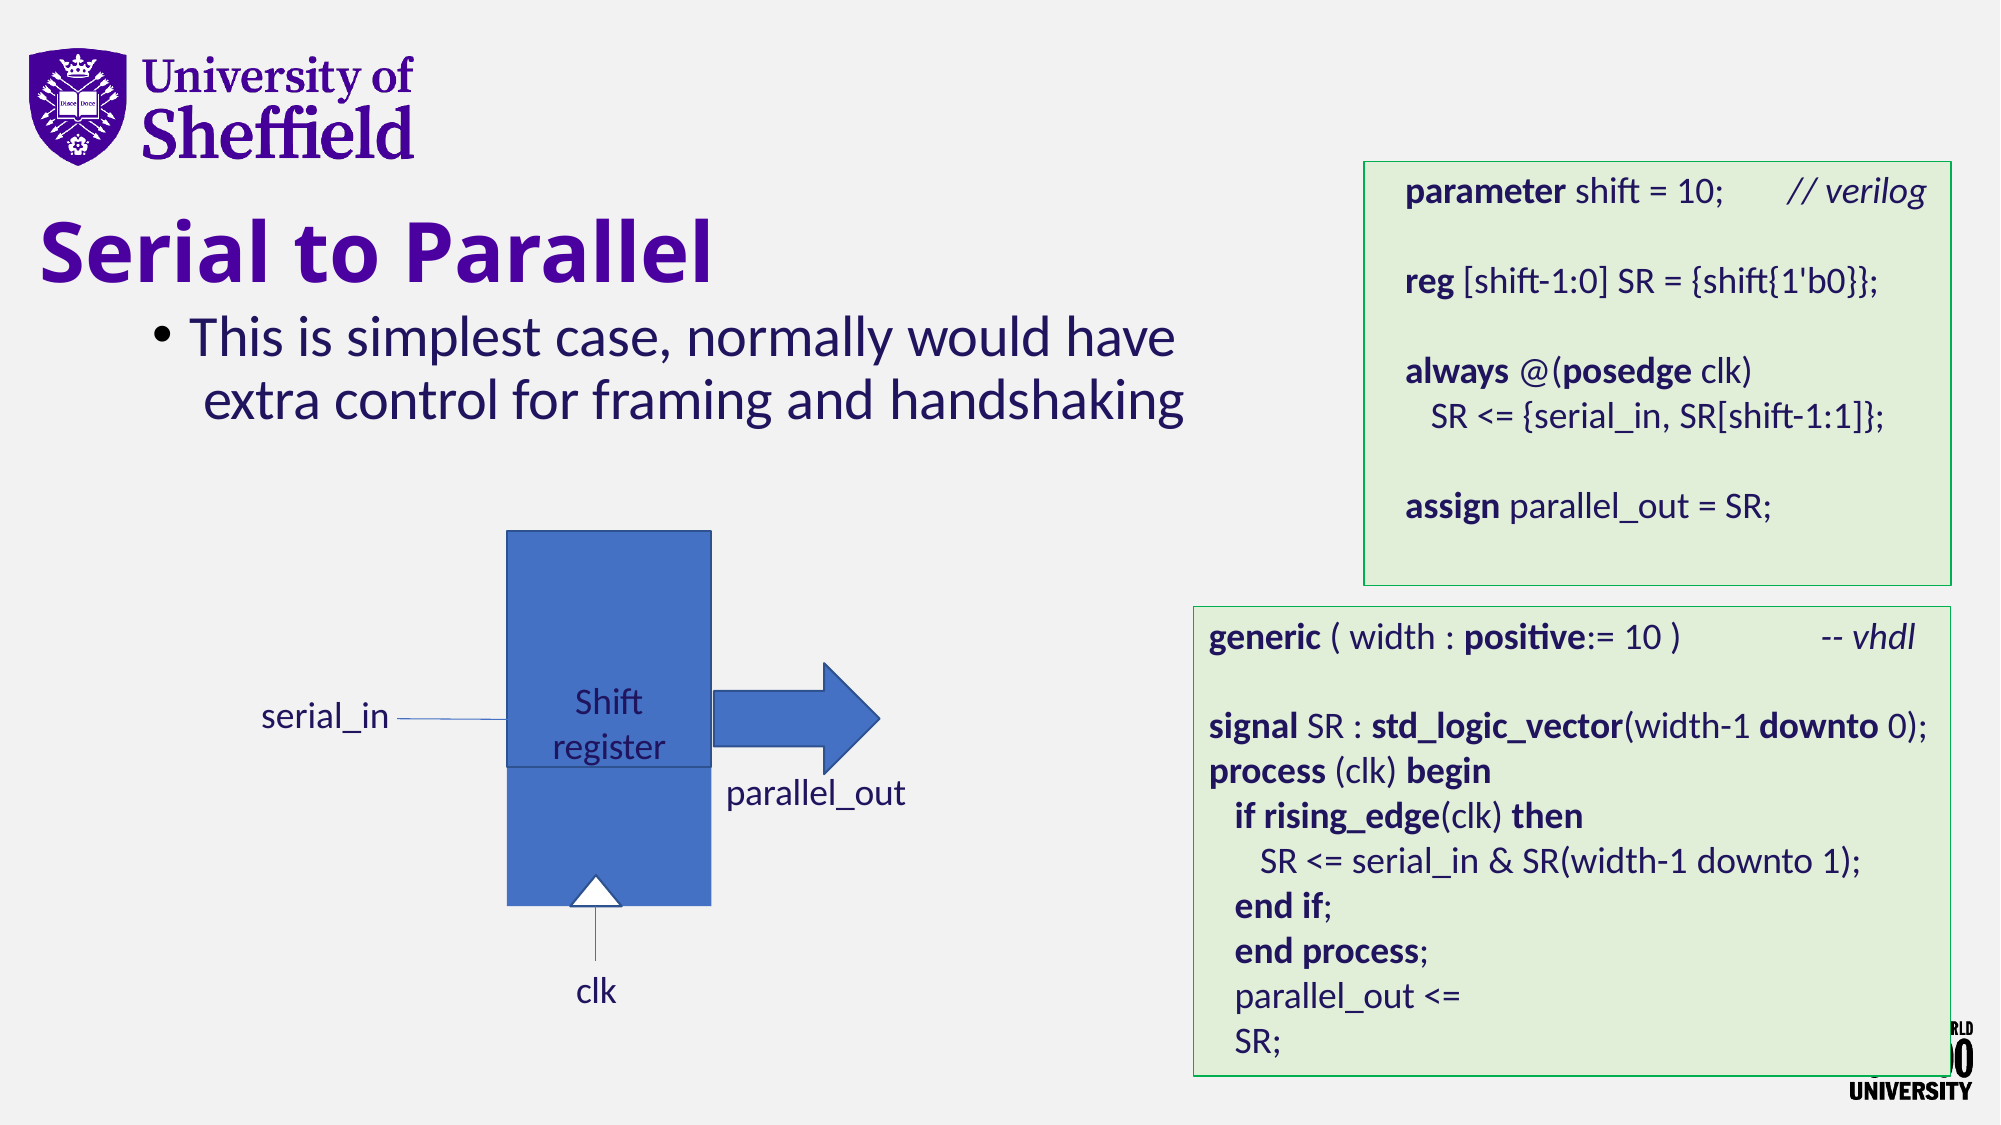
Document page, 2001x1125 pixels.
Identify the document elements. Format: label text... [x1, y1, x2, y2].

text_box parallel_out [882, 765, 911, 813]
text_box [1192, 605, 1953, 1078]
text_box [395, 661, 882, 962]
picture [1844, 1021, 1973, 1100]
text_box clk [573, 964, 620, 1012]
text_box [1362, 160, 1953, 587]
picture [29, 48, 414, 166]
text_box serial_in [258, 689, 392, 737]
text_box Shift register [506, 531, 712, 661]
title Serial to Parallel [37, 153, 909, 344]
text_box This is simplest case, normally would have extra control for framing and handshaking [150, 295, 1187, 432]
